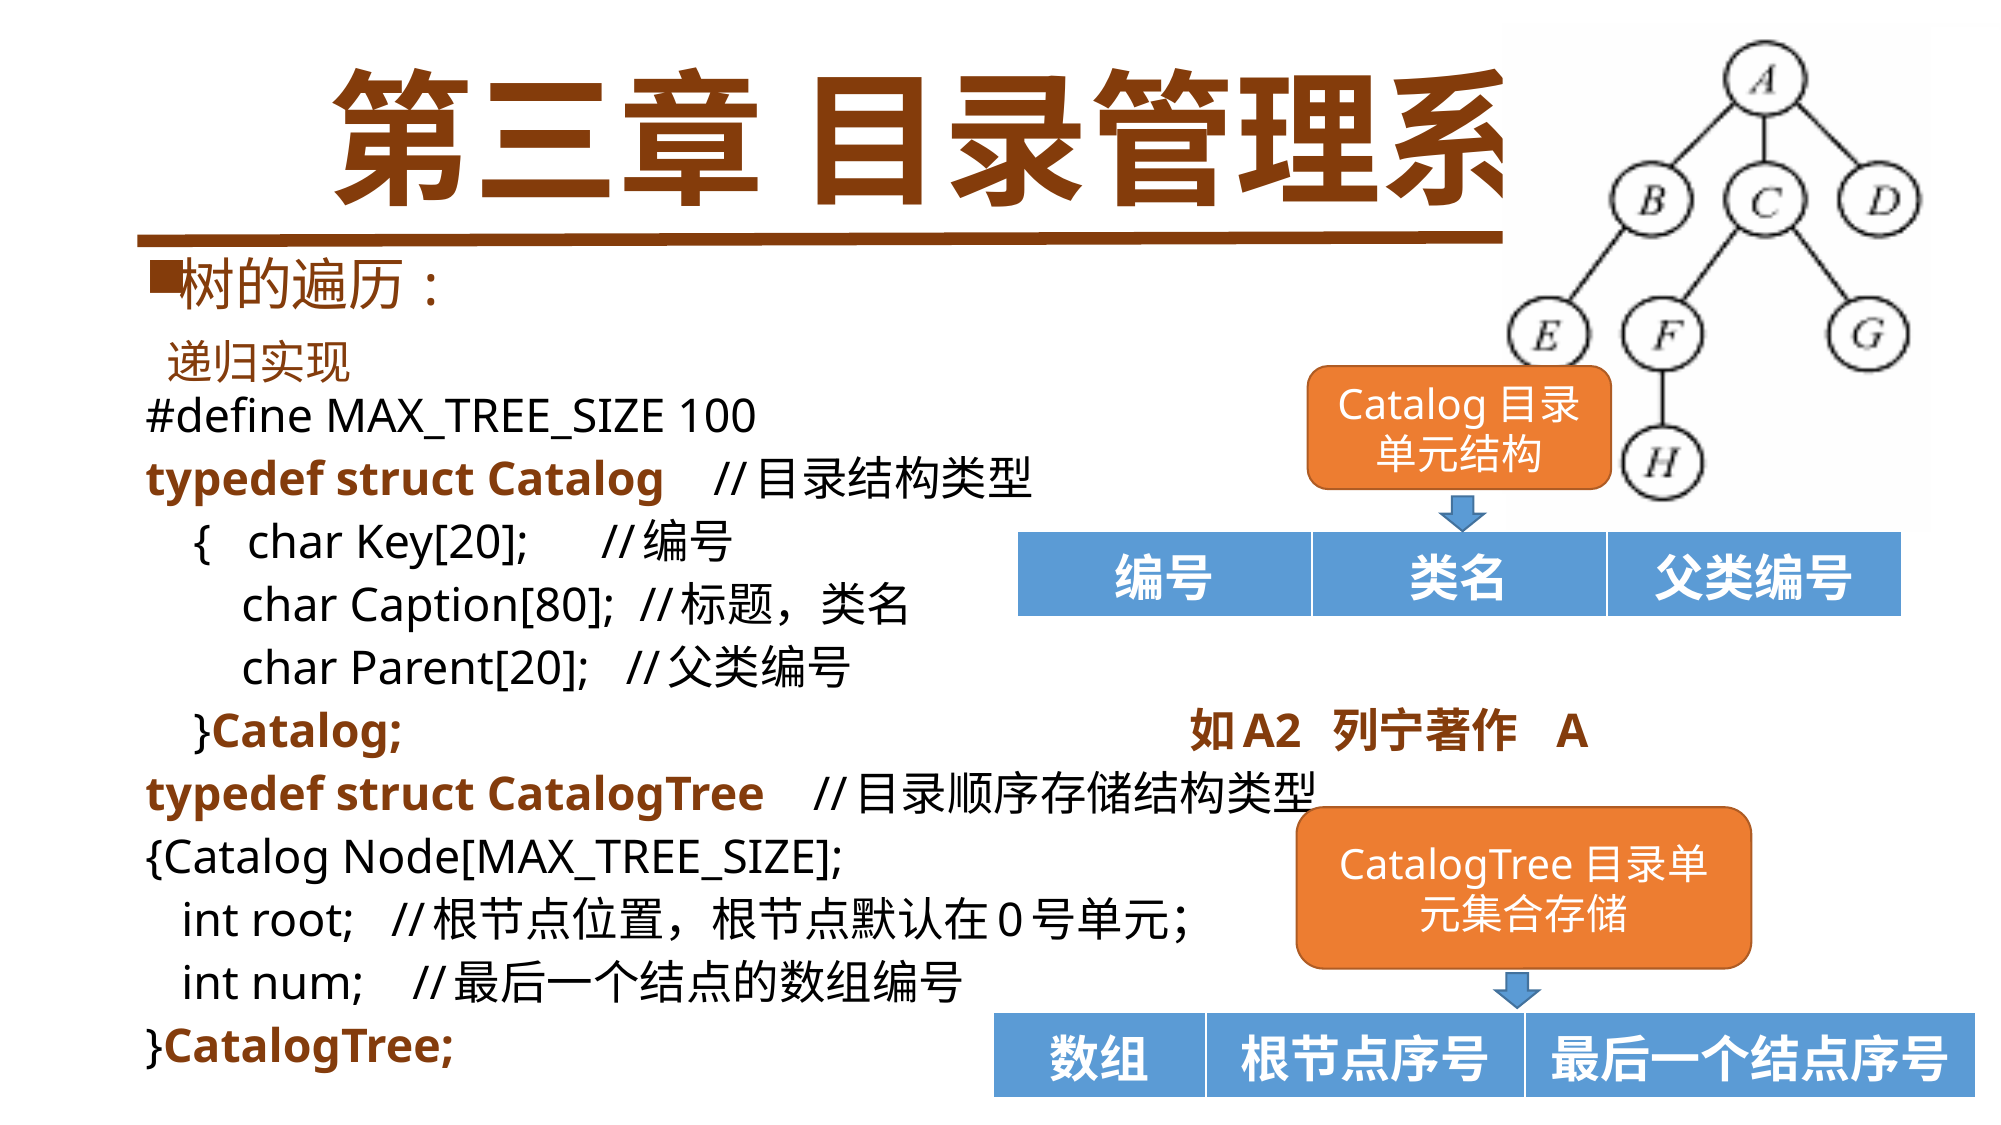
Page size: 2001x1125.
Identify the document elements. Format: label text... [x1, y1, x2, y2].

title 第三章 目录管理系统 [137, 37, 1502, 234]
text_box [1492, 972, 1542, 1010]
picture [1502, 23, 2000, 532]
title 第三章 目录管理系统 [193, 244, 1502, 248]
table_header 类名 [1313, 532, 1606, 616]
table_header 数组 [994, 1013, 1205, 1097]
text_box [137, 236, 1502, 241]
list 树的遍历: 递归实现 #define MAX_TREE_SIZE 100 typedef struct Catalog //目录结构类型 { char Key[20]; //编号 char Caption[80]; //标题，类名 char Parent[20]; //父类编号 }Catalog; 如A2 列宁著作 A typedef struct CatalogTree //目录顺序存储结构类型 {Catalog Node[MAX_TREE_SIZE]; int root; //根节点位置，根节点默认在0号单元； int num; //最后一个结点的数组编号 }CatalogTree; [130, 248, 1856, 1088]
text_box CatalogTree目录单元集合存储 [1295, 806, 1753, 970]
table_header 最后一个结点序号 [1526, 1013, 1975, 1097]
table_header 根节点序号 [1207, 1013, 1524, 1097]
table_header 父类编号 [1608, 532, 1901, 616]
text_box [1438, 495, 1488, 533]
table_header 编号 [1018, 532, 1311, 616]
text_box Catalog目录单元结构 [1306, 365, 1502, 491]
